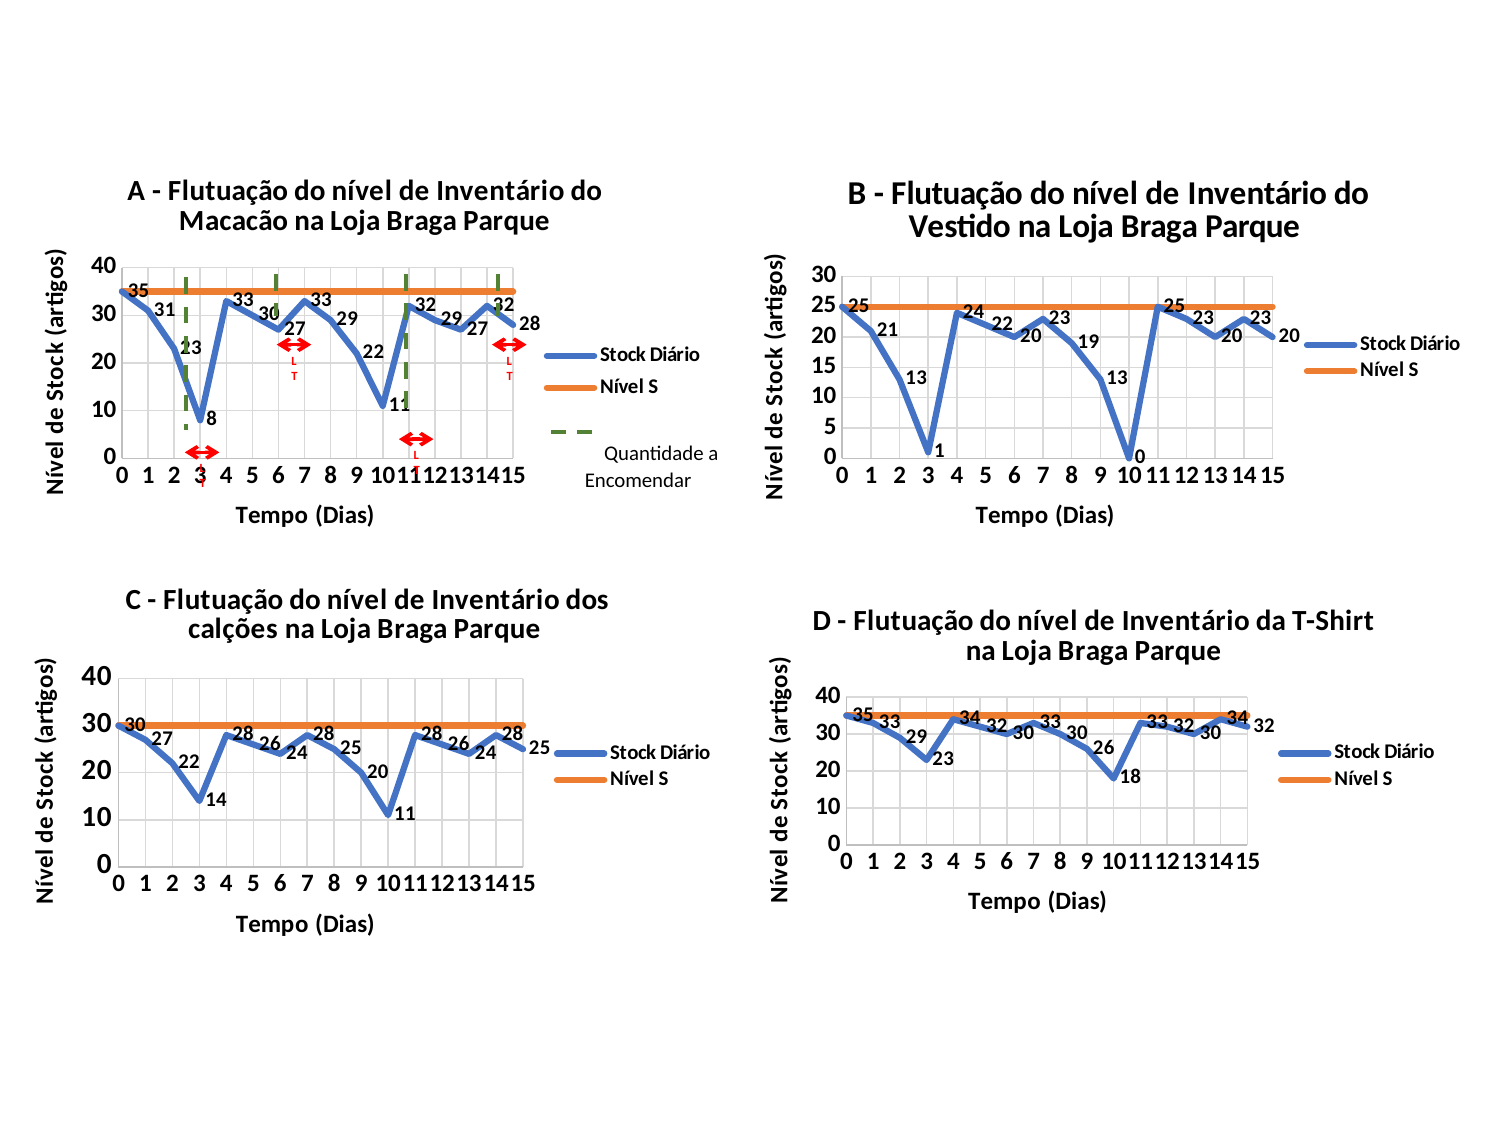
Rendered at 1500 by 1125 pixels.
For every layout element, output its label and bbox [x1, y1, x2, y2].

text_box [491, 344, 531, 391]
chart [0, 153, 1480, 971]
text_box [398, 439, 438, 486]
text_box [546, 424, 781, 536]
chart [734, 585, 1454, 949]
text_box [184, 452, 224, 499]
text_box [276, 344, 316, 391]
